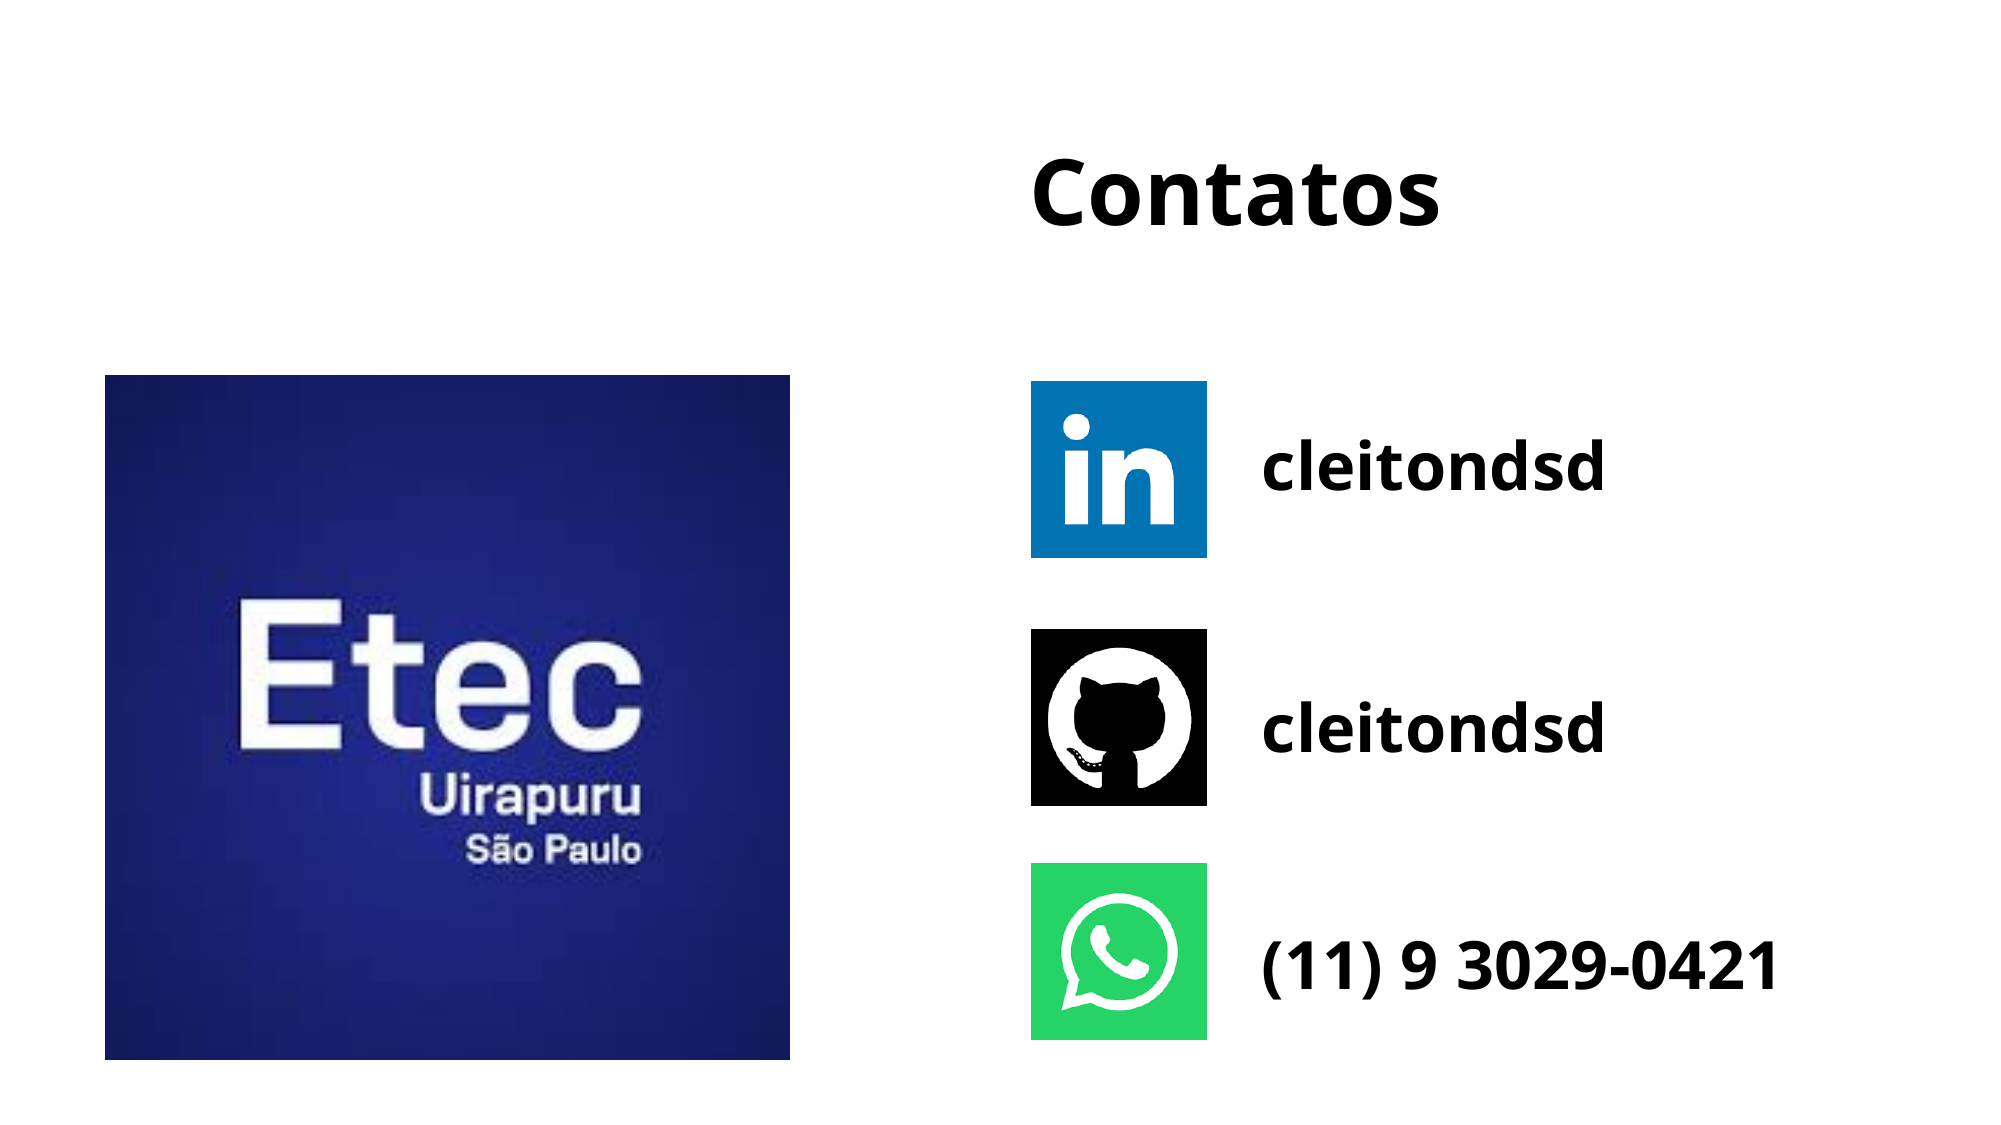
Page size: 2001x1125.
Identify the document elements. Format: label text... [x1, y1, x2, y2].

picture [1030, 862, 1208, 1040]
picture [105, 375, 790, 1060]
title Contatos [1014, 86, 1910, 305]
picture [1030, 381, 1208, 559]
picture [1030, 629, 1208, 807]
text_box (11) 9 3029-0421 [1246, 924, 1804, 1014]
text_box cleitondsd [1246, 425, 1804, 515]
text_box cleitondsd [1246, 687, 1804, 777]
